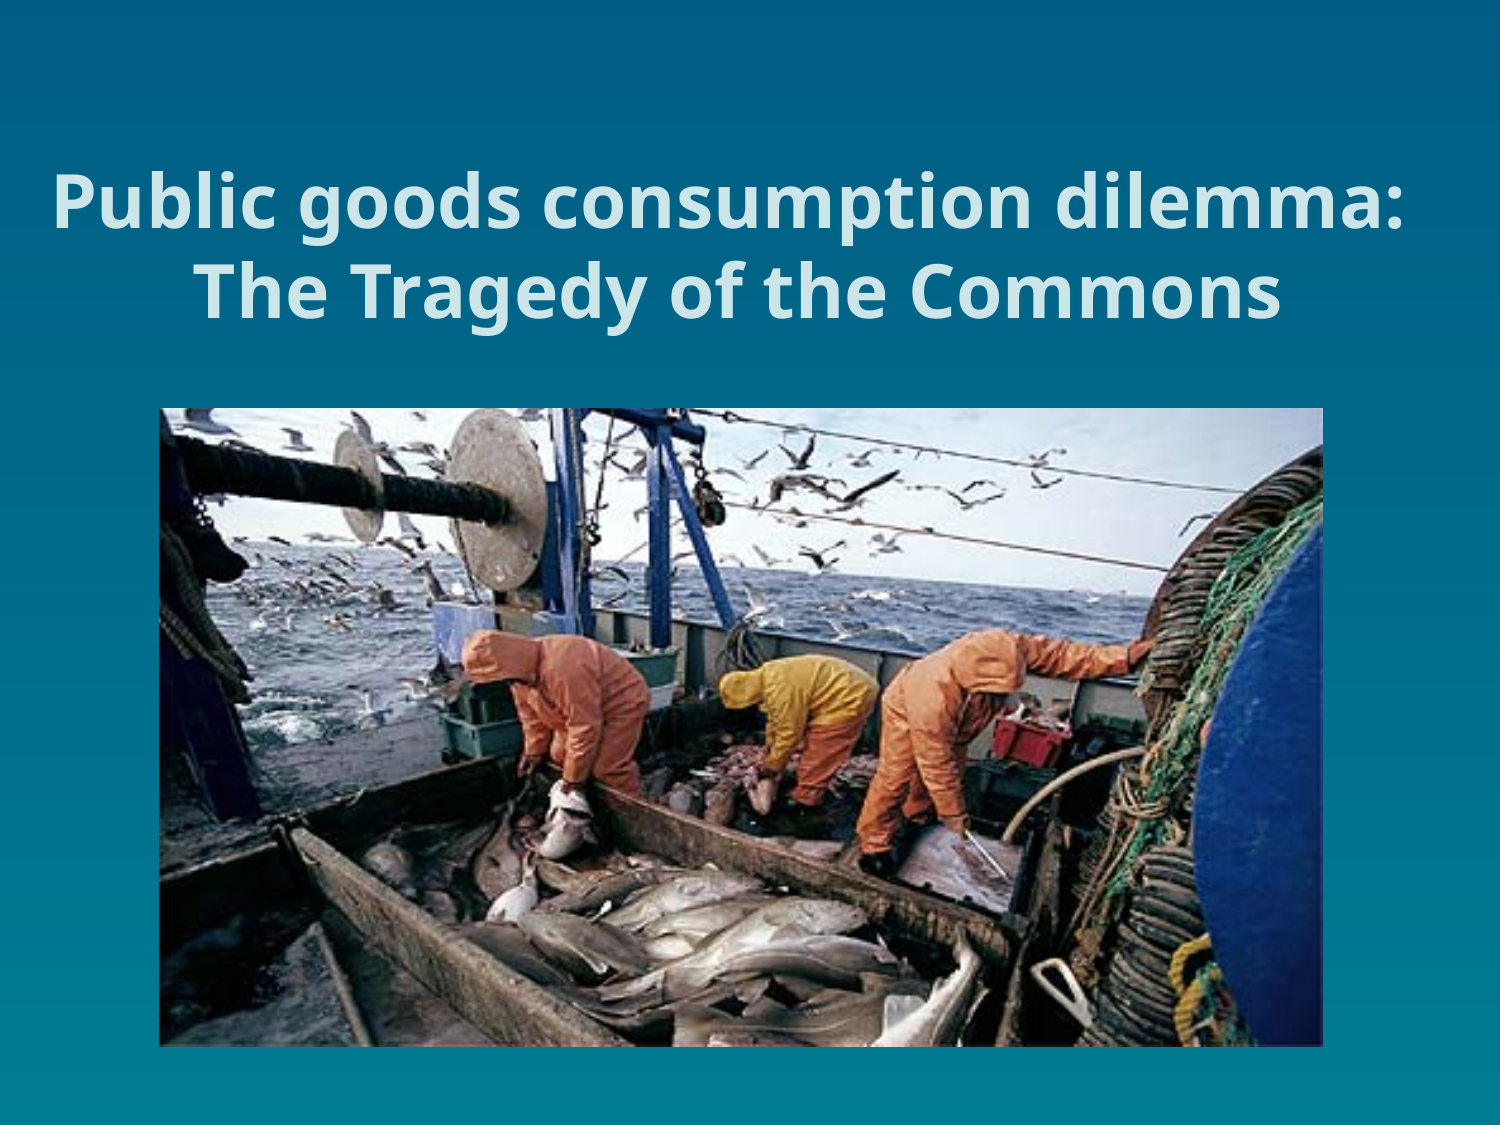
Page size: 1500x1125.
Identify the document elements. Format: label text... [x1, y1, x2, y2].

picture [156, 409, 1326, 1048]
title Public goods consumption dilemma: The Tragedy of the Commons [47, 113, 1430, 334]
